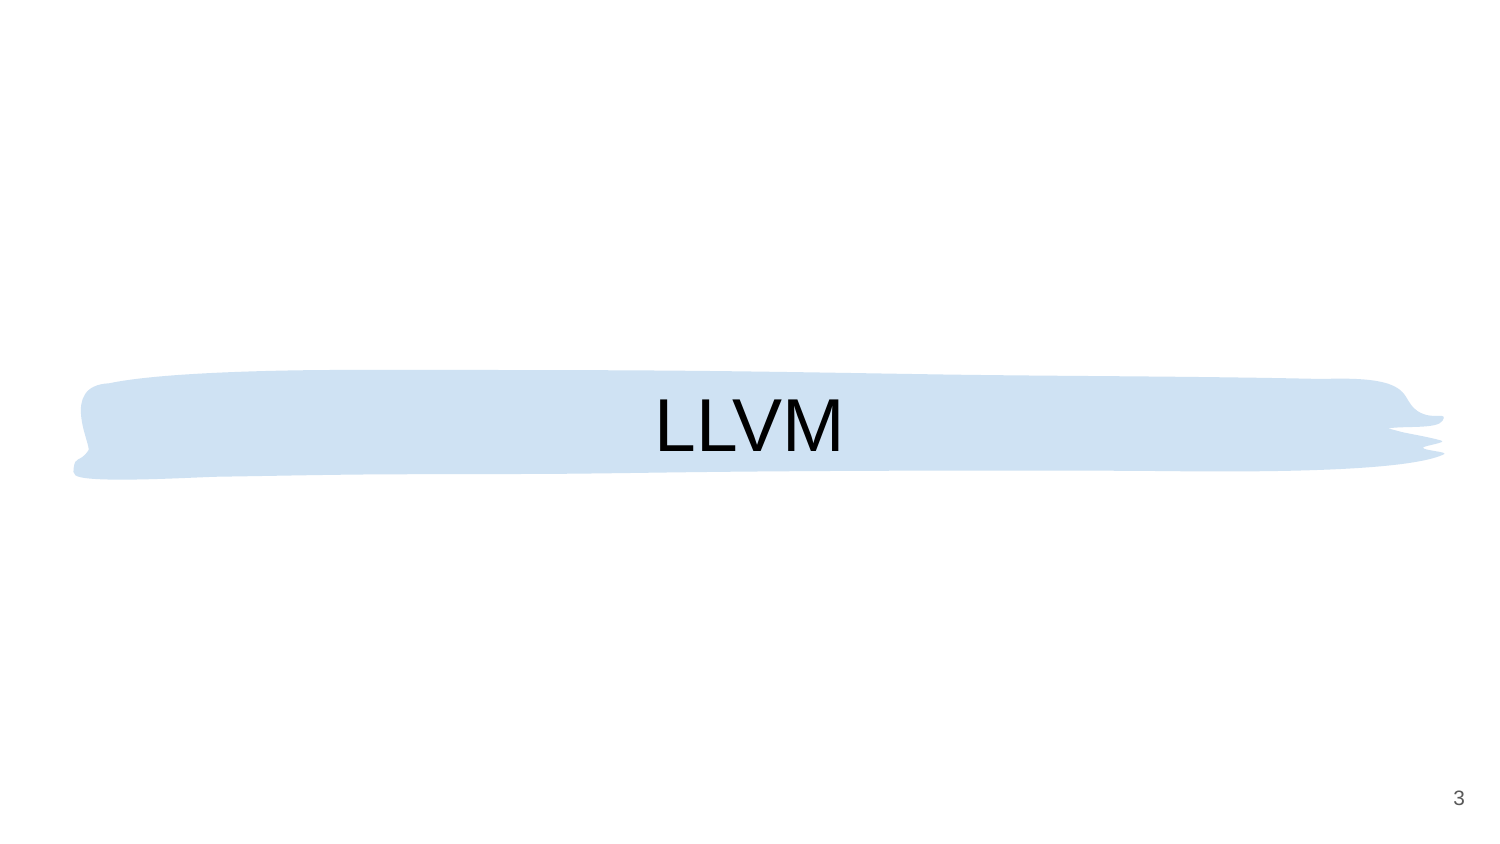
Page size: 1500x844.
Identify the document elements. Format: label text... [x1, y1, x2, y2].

title LLVM [51, 352, 1449, 491]
slide_number ‹#› [1389, 764, 1480, 830]
